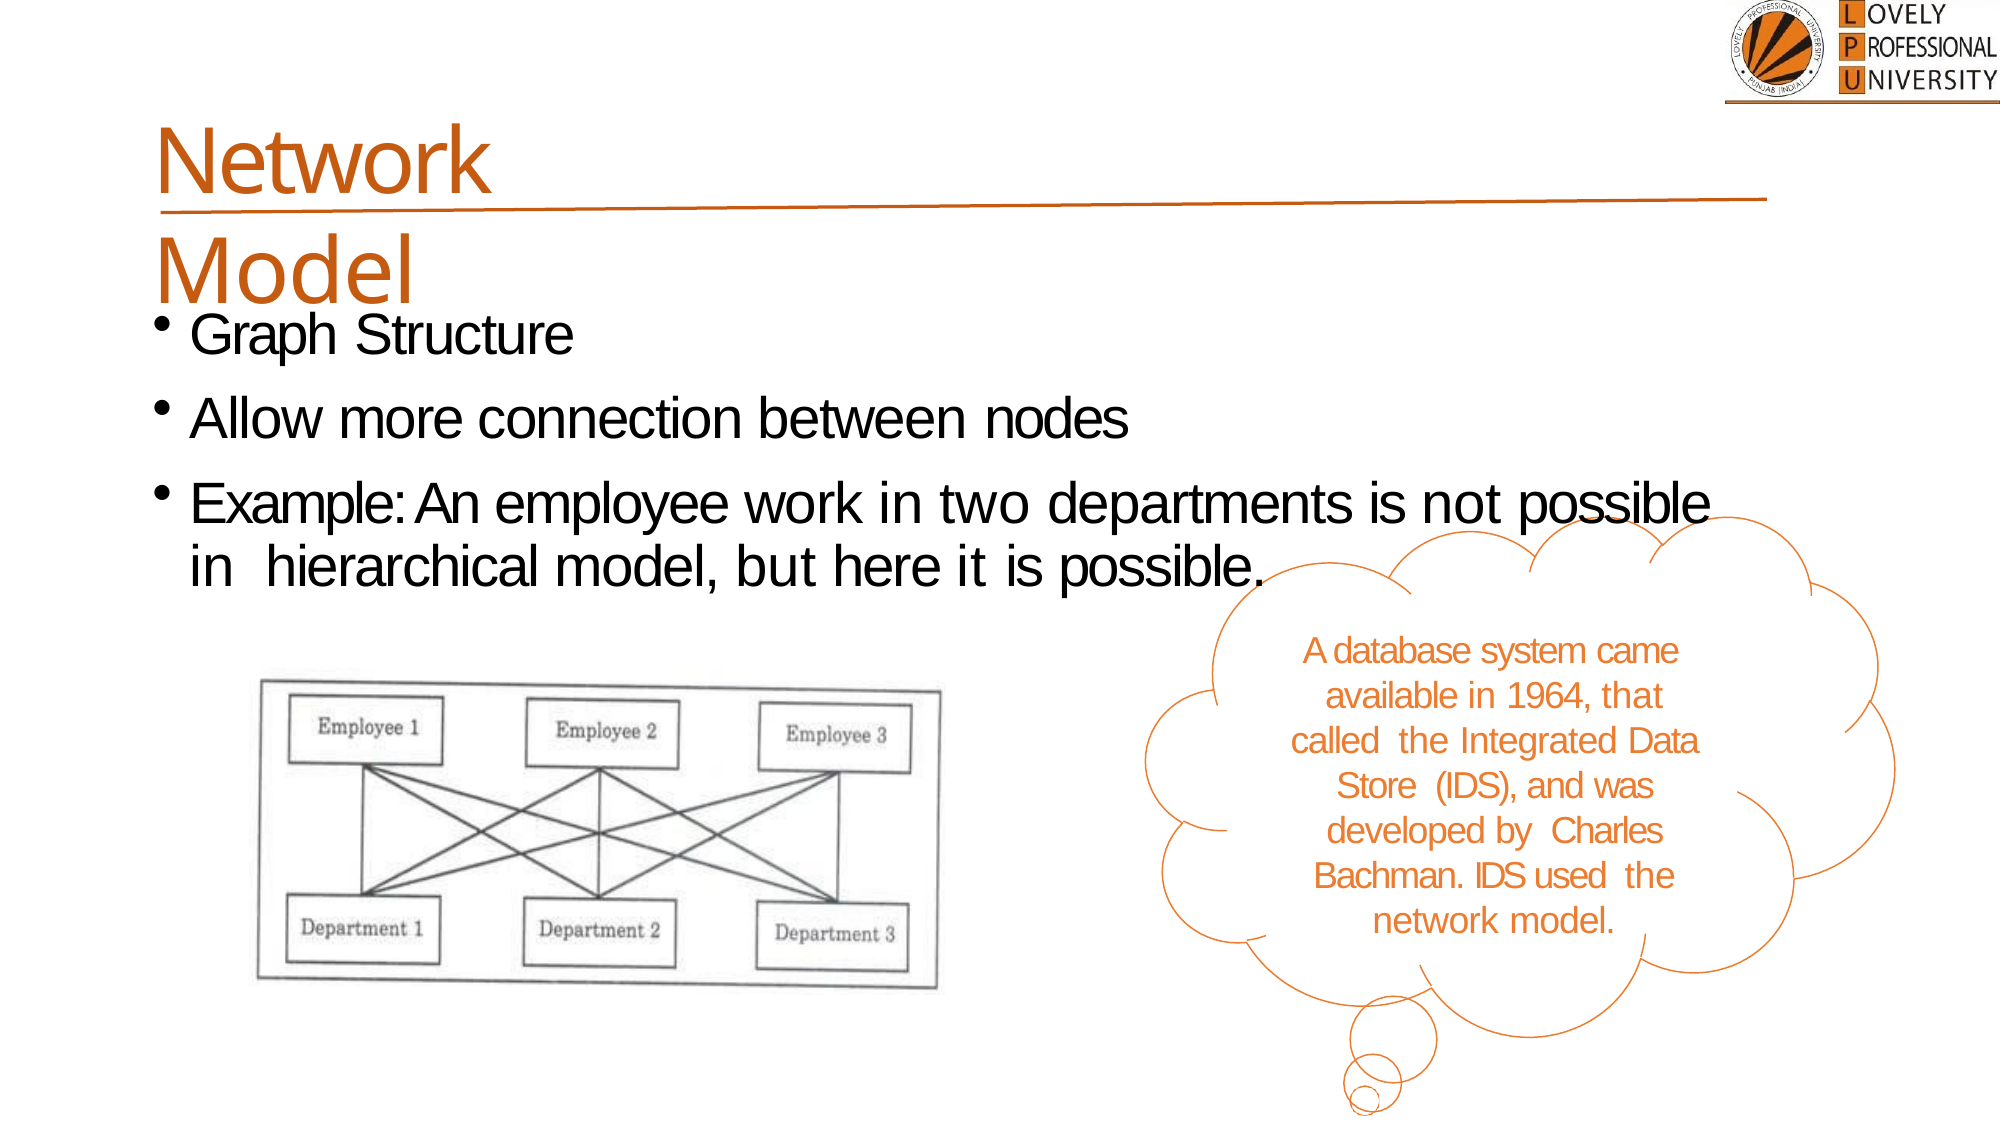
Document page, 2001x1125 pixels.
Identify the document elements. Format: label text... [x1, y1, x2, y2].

text_box [1845, 700, 1871, 733]
text_box [1220, 521, 1895, 1038]
text_box [1349, 1101, 1380, 1116]
text_box [1343, 1060, 1402, 1112]
text_box [1350, 996, 1437, 1083]
text_box [1725, 0, 2000, 104]
text_box [248, 941, 946, 995]
title Network Model [150, 100, 721, 279]
text_box Graph Structure Allow more connection between nodes Example: An employee work in two departments is not possible in hierarchical model, but here it is possible. A database system came available in 1964, that called the Integrated Data Store (IDS), and was developed by Charles Bachman. IDS used the network model. [150, 279, 1755, 941]
text_box [1755, 802, 1794, 878]
